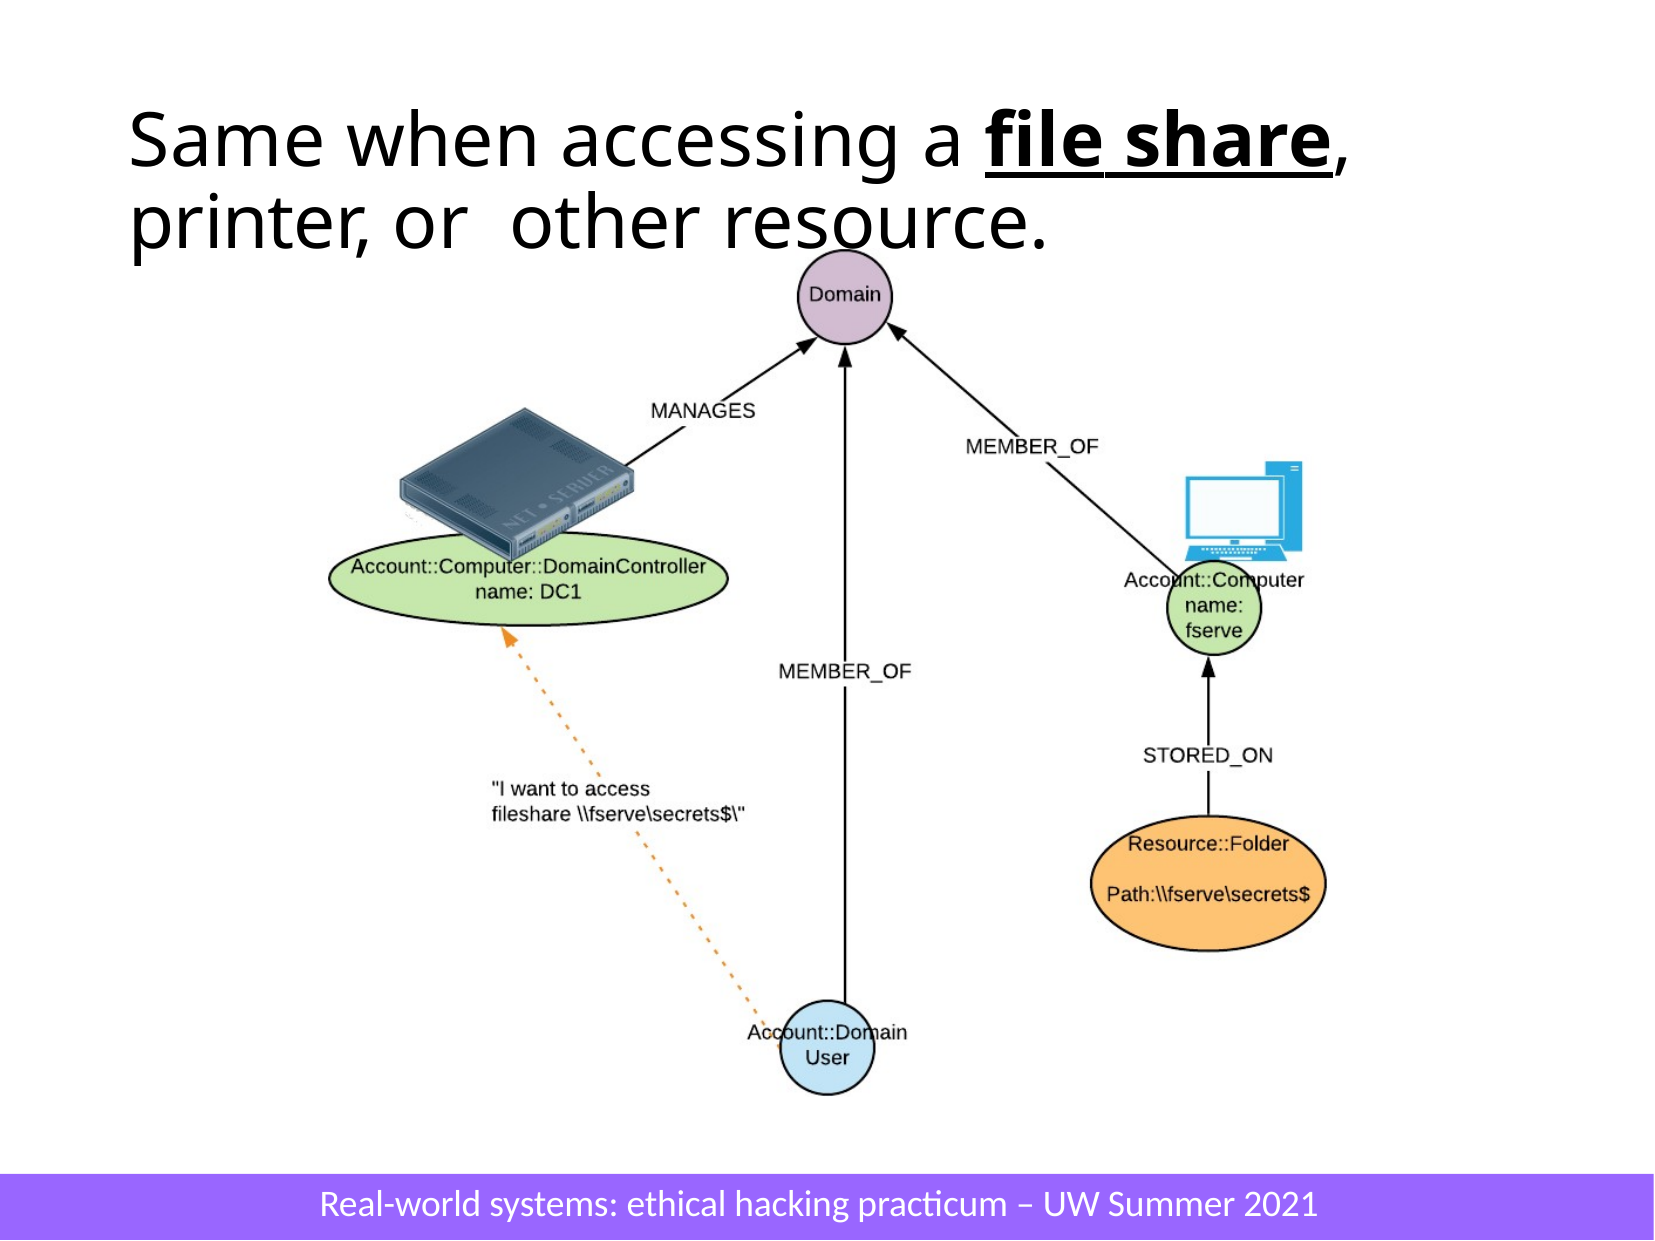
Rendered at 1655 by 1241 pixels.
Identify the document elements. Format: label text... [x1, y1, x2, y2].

footer Real-world systems: ethical hacking practicum – UW Summer 2021 [317, 1186, 1337, 1241]
title Same when accessing a file share, printer, or other resource. [126, 87, 1528, 307]
picture [327, 247, 1328, 1097]
